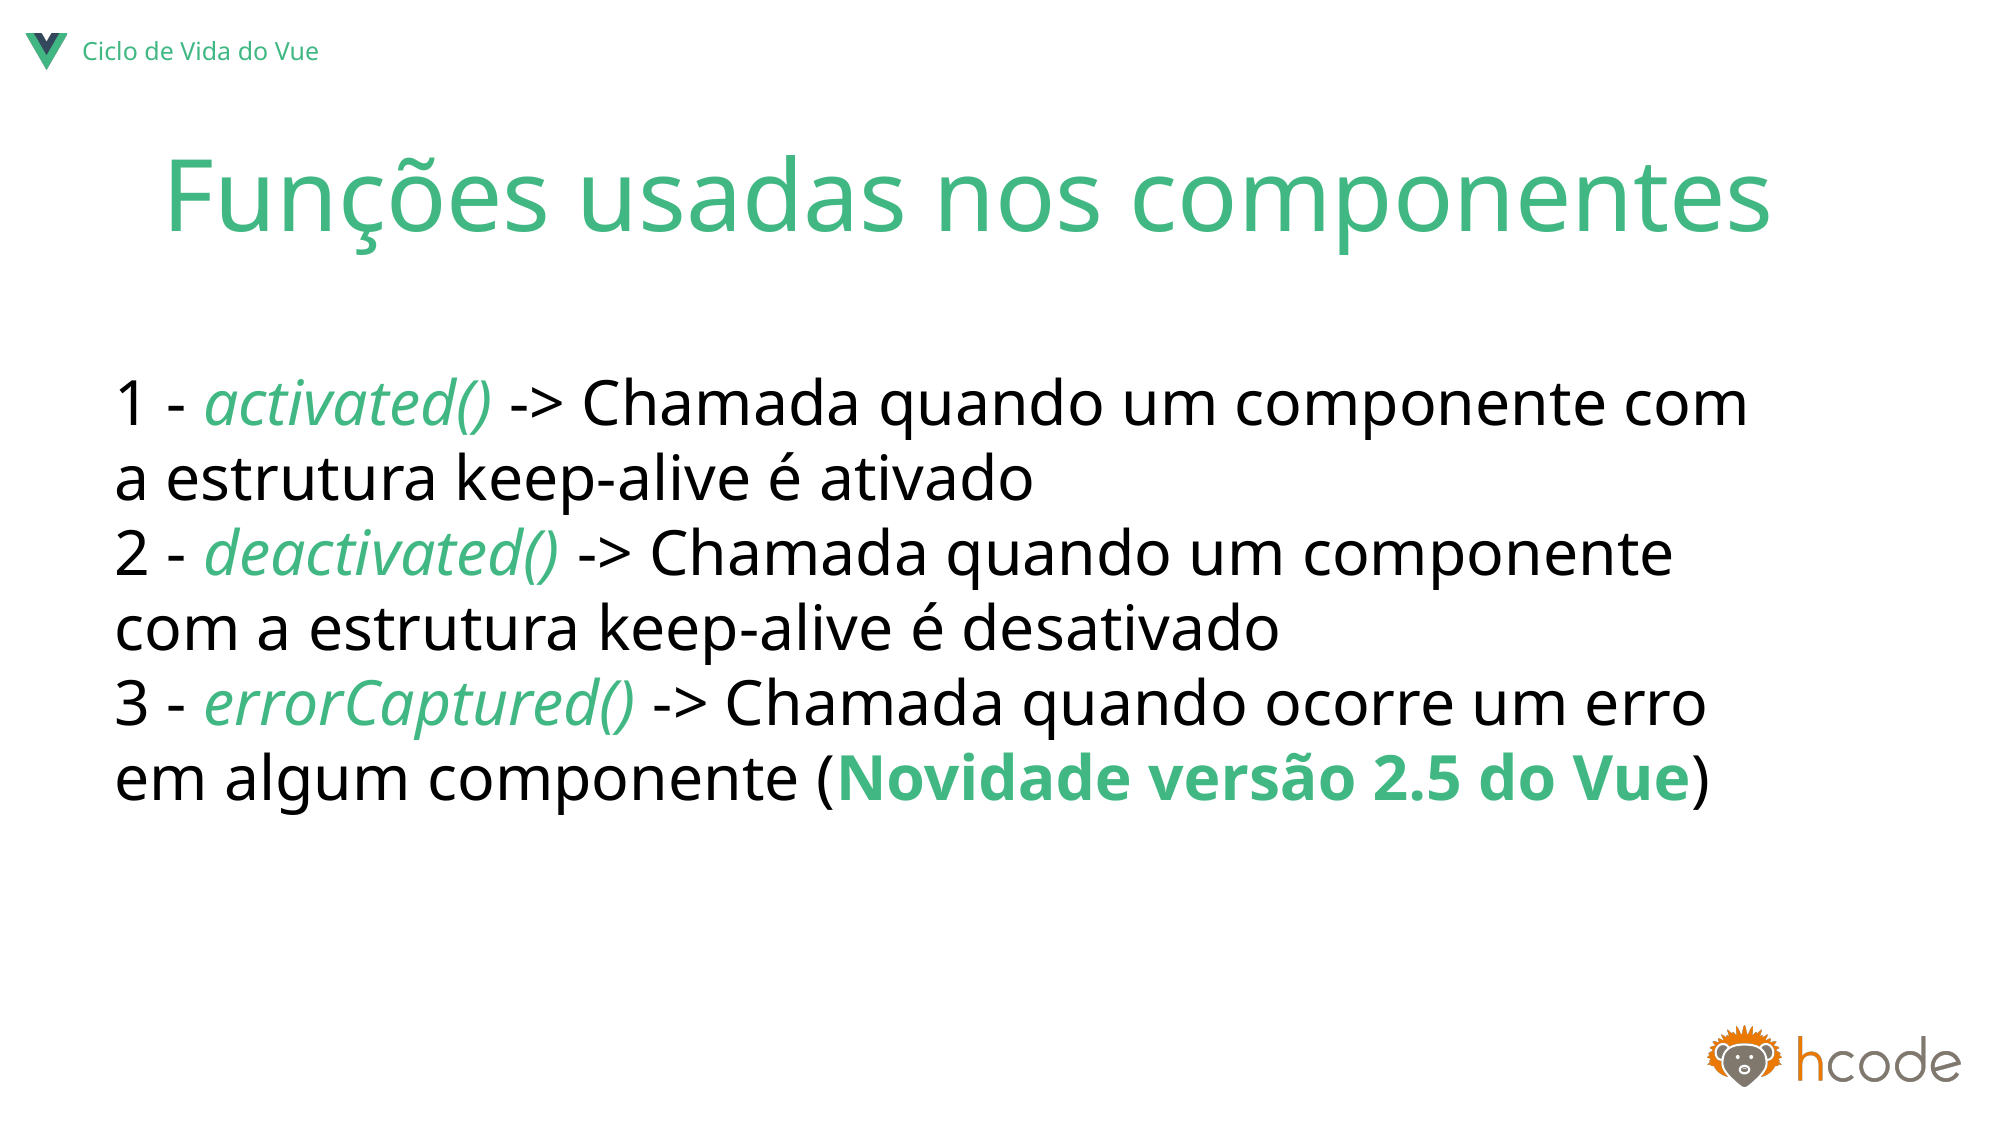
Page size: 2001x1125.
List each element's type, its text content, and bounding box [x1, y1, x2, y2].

text_box Funções usadas nos componentes [119, 108, 1819, 275]
picture [25, 32, 68, 72]
picture [1707, 1025, 1962, 1087]
text_box Ciclo de Vida do Vue [67, 20, 1445, 84]
text_box 1 - activated() -> Chamada quando um componente com a estrutura keep-alive é ativado 2 - deactivated() -> Chamada quando um componente com a estrutura keep-alive é desativado 3 - errorCaptured() -> Chamada quando ocorre um erro em algum componente (Novidade versão 2.5 do Vue) [99, 288, 1799, 888]
